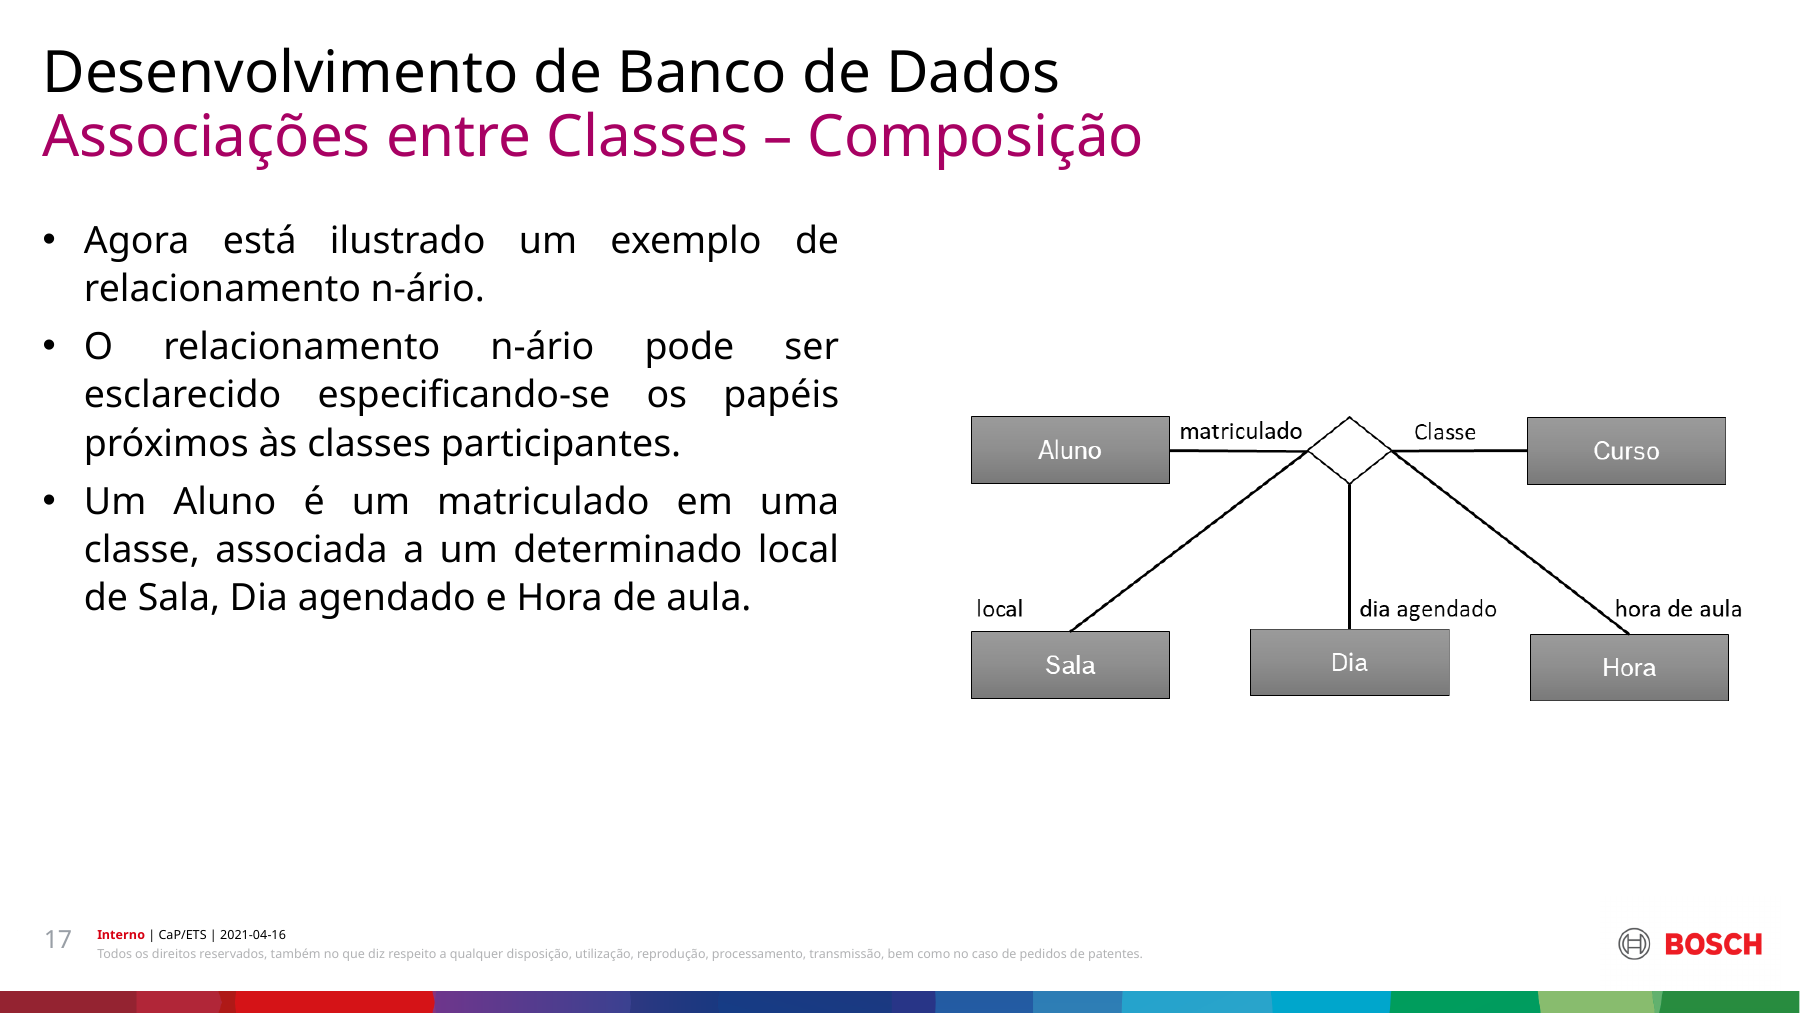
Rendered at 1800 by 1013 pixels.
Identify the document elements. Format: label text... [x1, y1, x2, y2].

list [960, 407, 1758, 702]
picture [0, 905, 1272, 1013]
slide_number 17 [43, 923, 92, 991]
picture [1390, 896, 1800, 1013]
list Agora está ilustrado um exemplo de relacionamento n-ário. O relacionamento n-ário pode ser esclarecido especificando-se os papéis próximos às classes participantes. Um Aluno é um matriculado em uma classe, associada a um determinado local de Sala, Dia agendado e Hora de aula. [42, 212, 840, 897]
title Associações entre Classes – Composição [42, 106, 1757, 171]
list Desenvolvimento de Banco de Dados [42, 42, 1757, 106]
